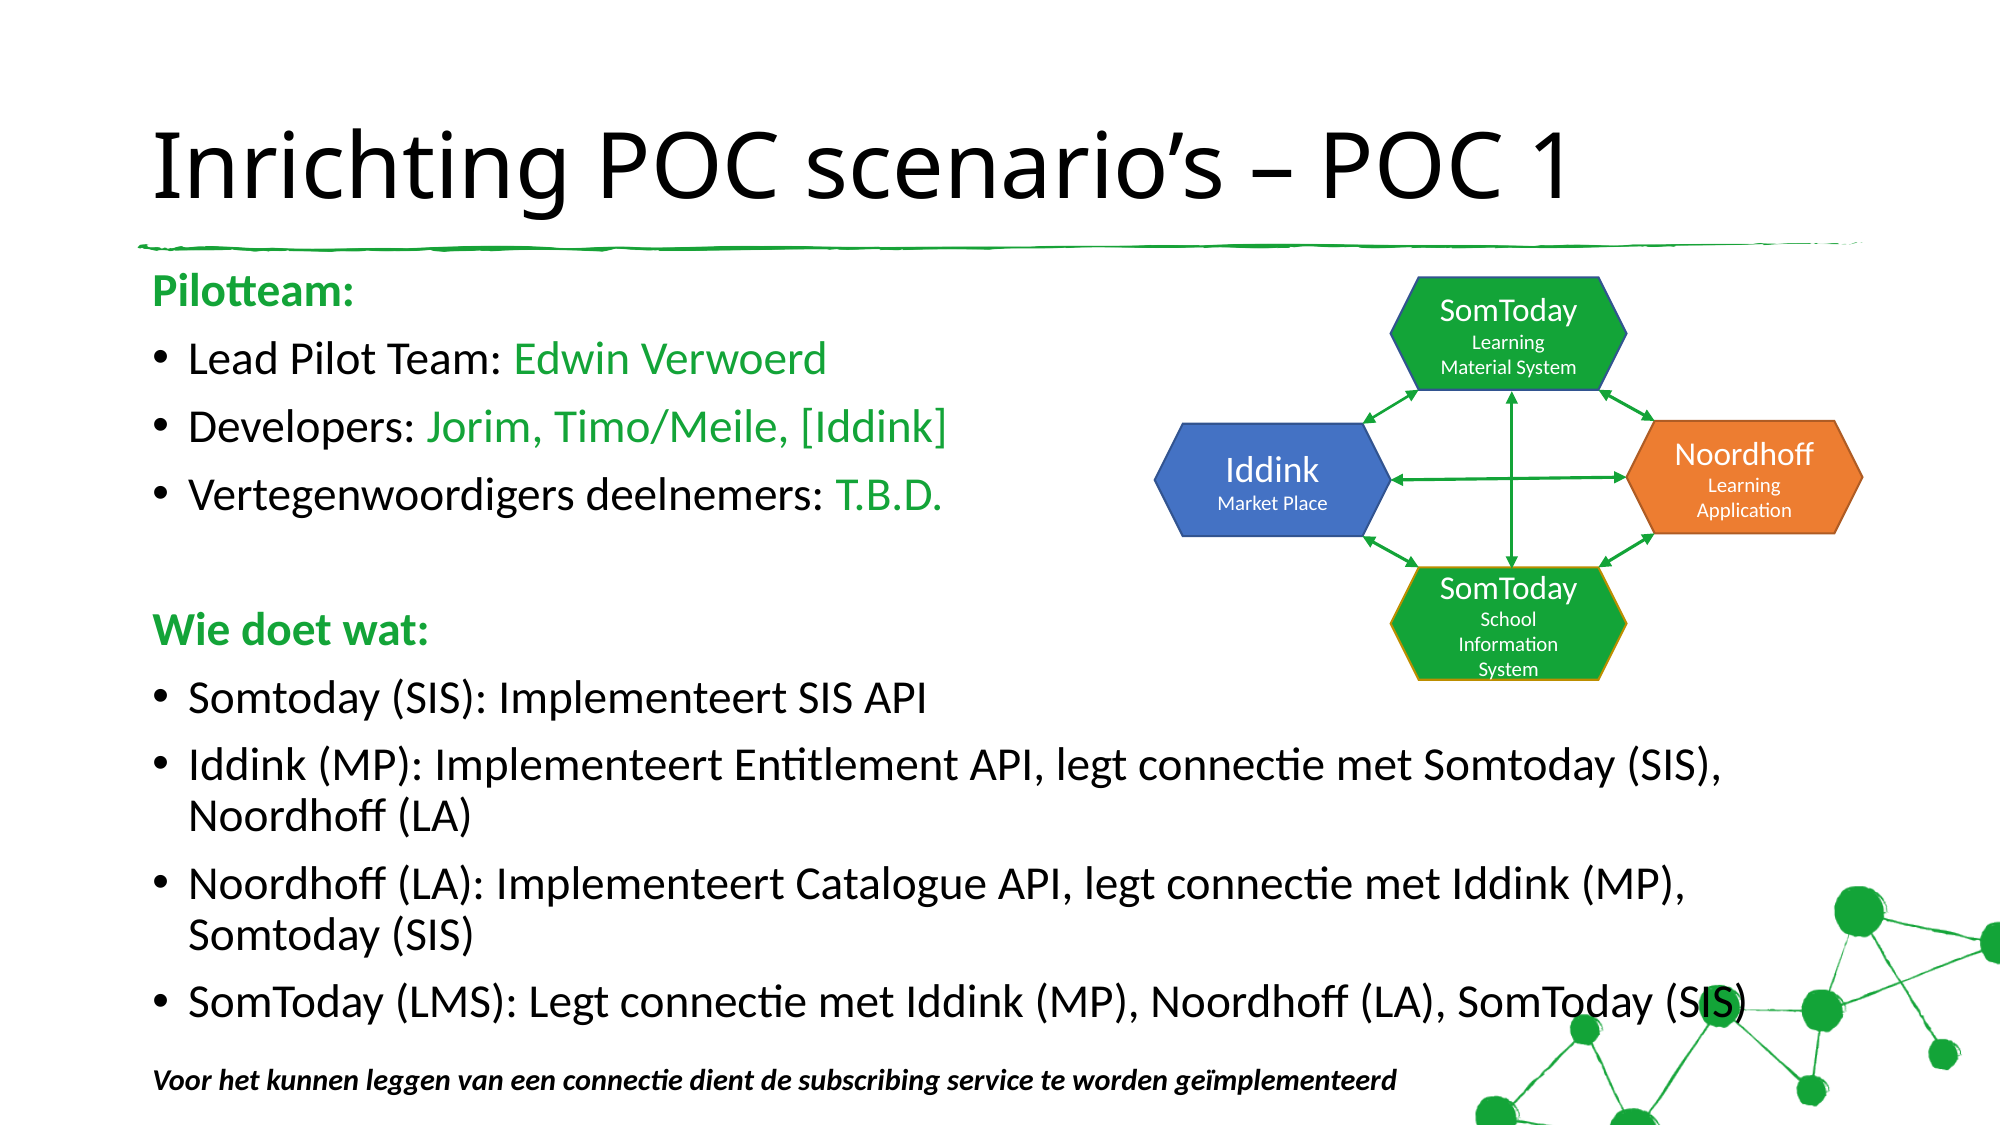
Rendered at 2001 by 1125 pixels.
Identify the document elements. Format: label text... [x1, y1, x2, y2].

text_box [1362, 536, 1419, 568]
title Inrichting POC scenario’s – POC 1 [137, 59, 1863, 258]
picture [1473, 885, 2000, 1125]
list Pilotteam: Lead Pilot Team: Edwin Verwoerd Developers: Jorim, Timo/Meile, [Iddink] Vertegenwoordigers deelnemers: T.B.D. Wie doet wat: Somtoday (SIS): Implementeert SIS API Iddink (MP): Implementeert Entitlement API, legt connectie met Somtoday (SIS), Noordhoff (LA) Noordhoff (LA): Implementeert Catalogue API, legt connectie met Iddink (MP), Somtoday (SIS) SomToday (LMS): Legt connectie met Iddink (MP), Noordhoff (LA), SomToday (SIS) [137, 258, 1863, 1047]
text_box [1598, 389, 1655, 421]
text_box SomToday Learning Material System [1389, 276, 1628, 391]
text_box Iddink Market Place [1153, 422, 1392, 538]
text_box Voor het kunnen leggen van een connectie dient de subscribing service te worden geïmplementeerd [137, 1056, 1863, 1106]
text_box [1598, 533, 1655, 568]
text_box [1362, 389, 1419, 424]
text_box SomToday School Information System [1389, 566, 1628, 681]
text_box Noordhoff Learning Application [1625, 419, 1864, 535]
